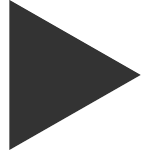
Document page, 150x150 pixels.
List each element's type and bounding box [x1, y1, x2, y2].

text_box [9, 0, 141, 150]
